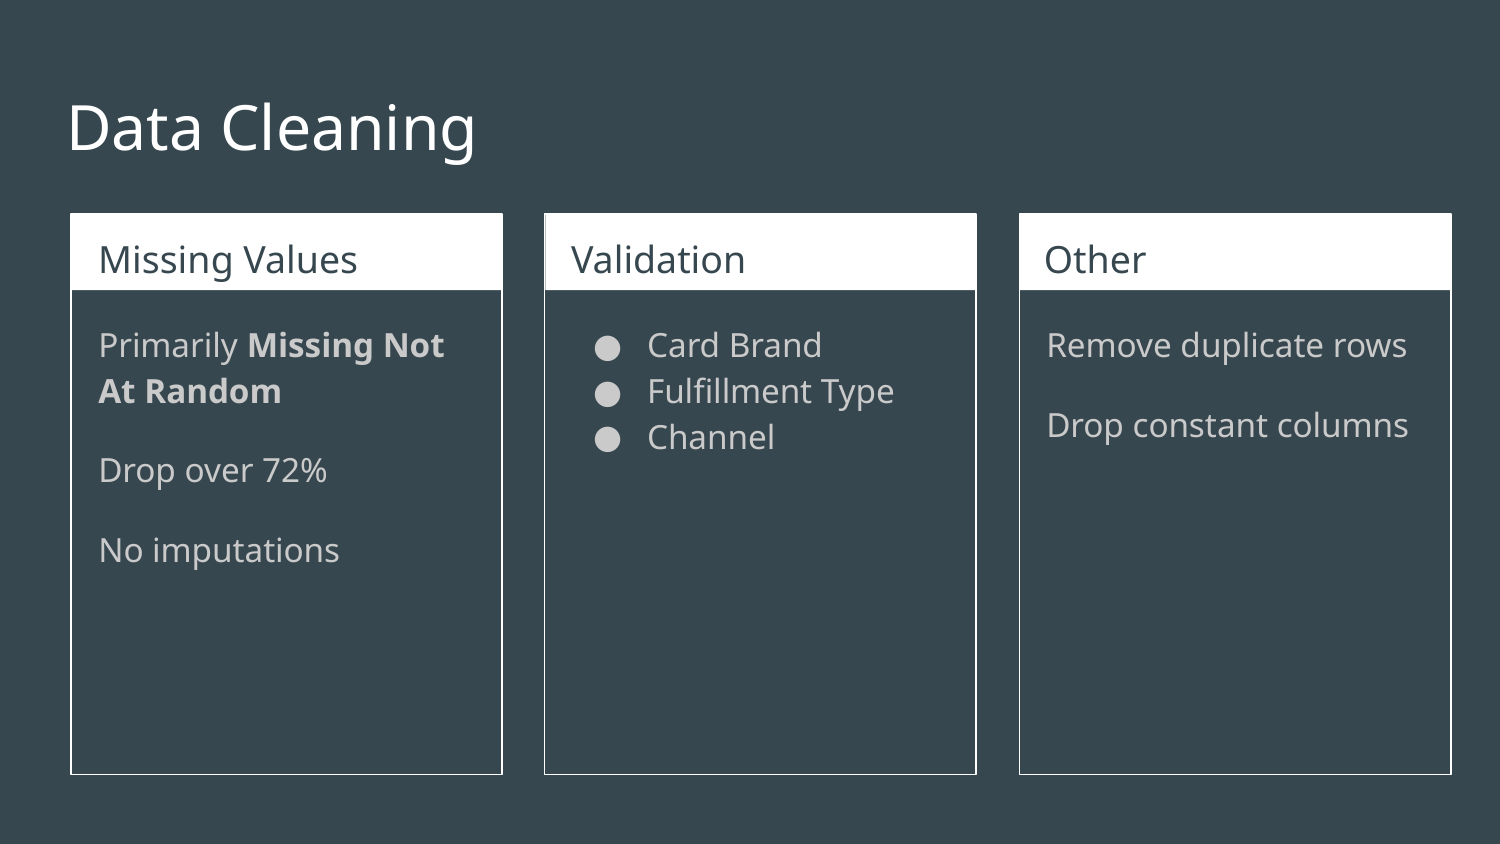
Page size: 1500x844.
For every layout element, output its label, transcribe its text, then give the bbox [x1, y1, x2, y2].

title Data Cleaning [51, 72, 1449, 167]
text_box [1018, 213, 1452, 775]
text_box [70, 213, 503, 775]
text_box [544, 213, 977, 775]
